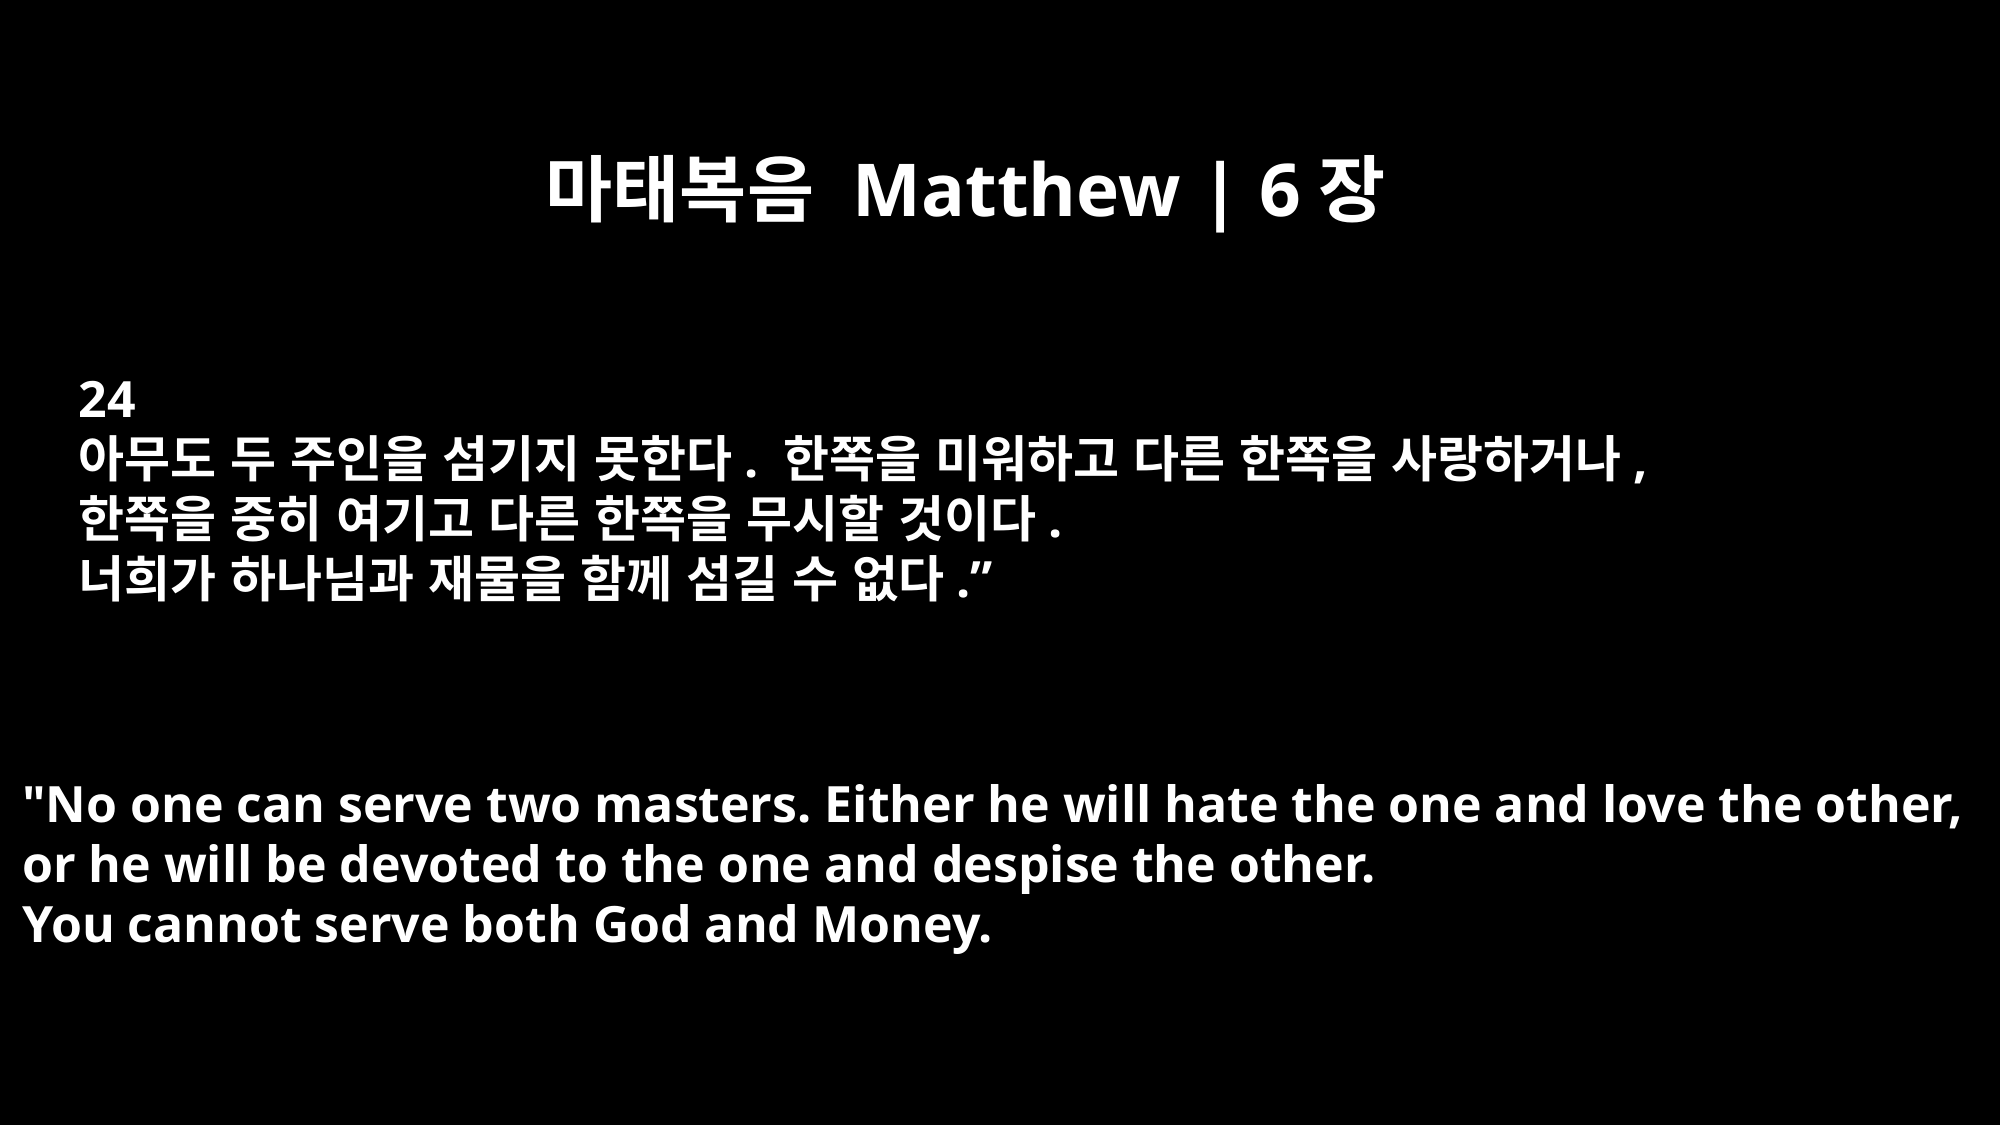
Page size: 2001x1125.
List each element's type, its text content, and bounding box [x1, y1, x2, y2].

text_box 마태복음 Matthew | 6장 [530, 136, 1401, 239]
text_box 24 아무도 두 주인을 섬기지 못한다. 한쪽을 미워하고 다른 한쪽을 사랑하거나, 한쪽을 중히 여기고 다른 한쪽을 무시할 것이다. 너희가 하나님과 재물을 함께 섬길 수 없다.” [63, 359, 1663, 615]
text_box "No one can serve two masters. Either he will hate the one and love the other, or he will be devoted to the one and despise the other. You cannot serve both God and Money. [7, 764, 1979, 960]
